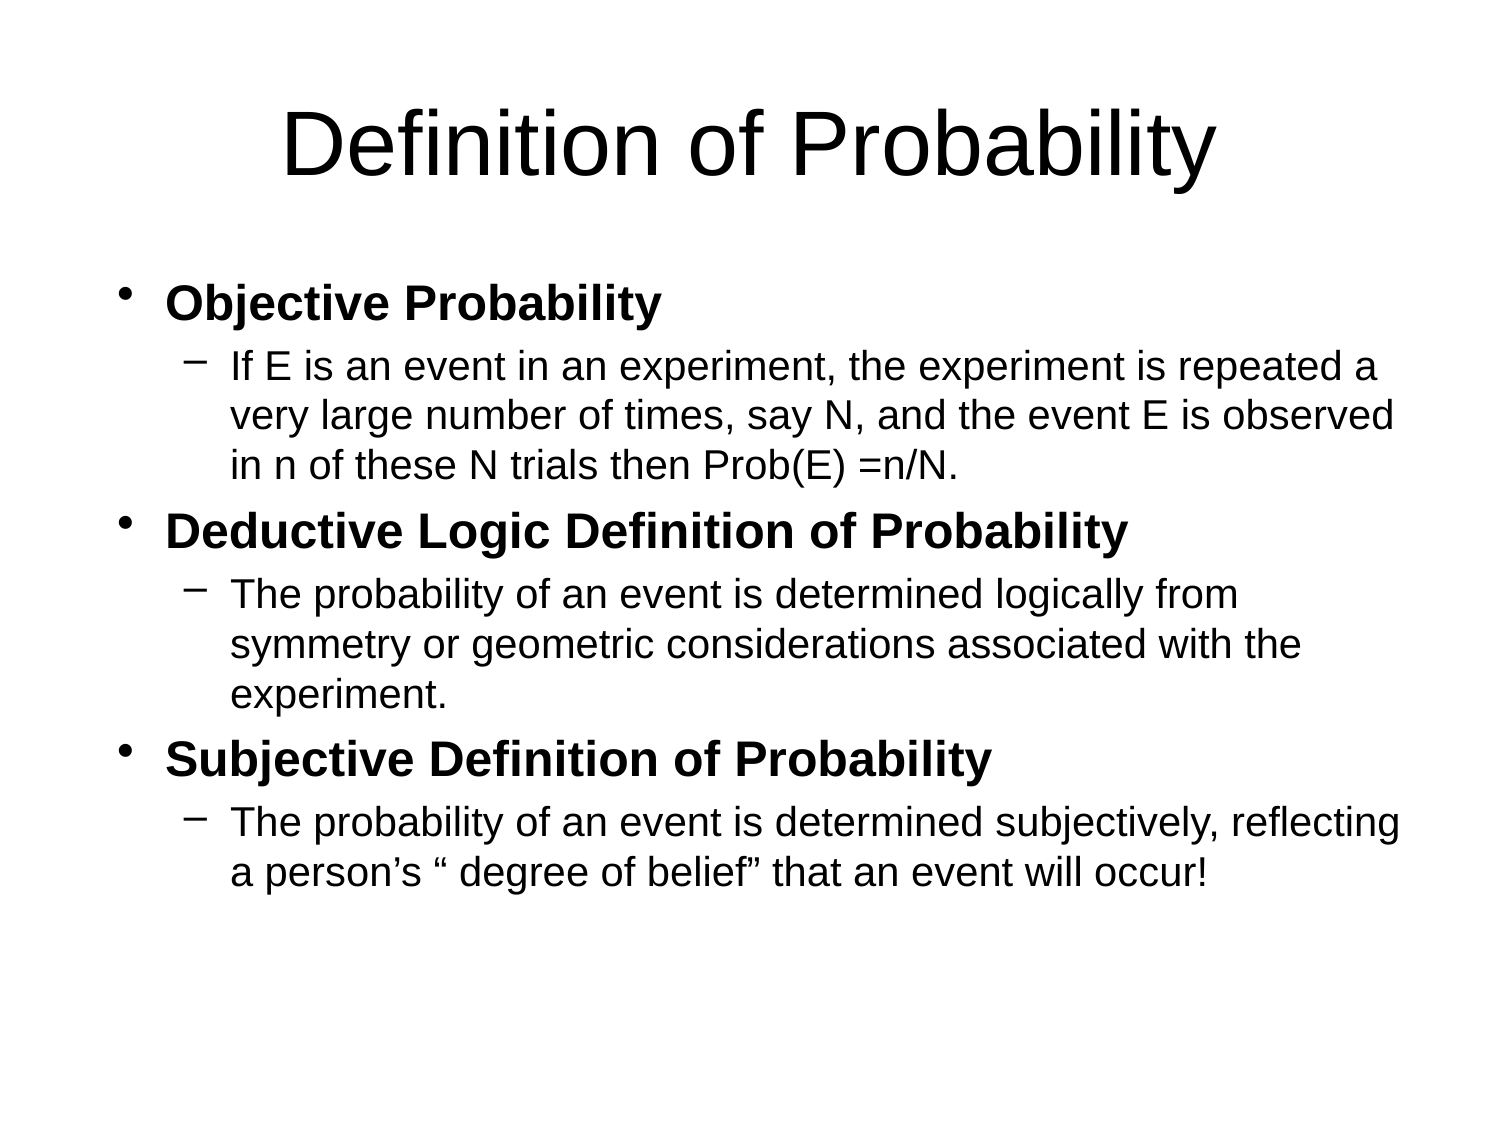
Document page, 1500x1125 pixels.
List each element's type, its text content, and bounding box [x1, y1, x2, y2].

list Objective Probability If E is an event in an experiment, the experiment is repeated a very large number of times, say N, and the event E is observed in n of these N trials then Prob(E) =n/N. Deductive Logic Definition of Probability The probability of an event is determined logically from symmetry or geometric considerations associated with the experiment. Subjective Definition of Probability The probability of an event is determined subjectively, reflecting a person’s “ degree of belief” that an event will occur! [74, 262, 1426, 1006]
title Definition of Probability [74, 44, 1426, 233]
